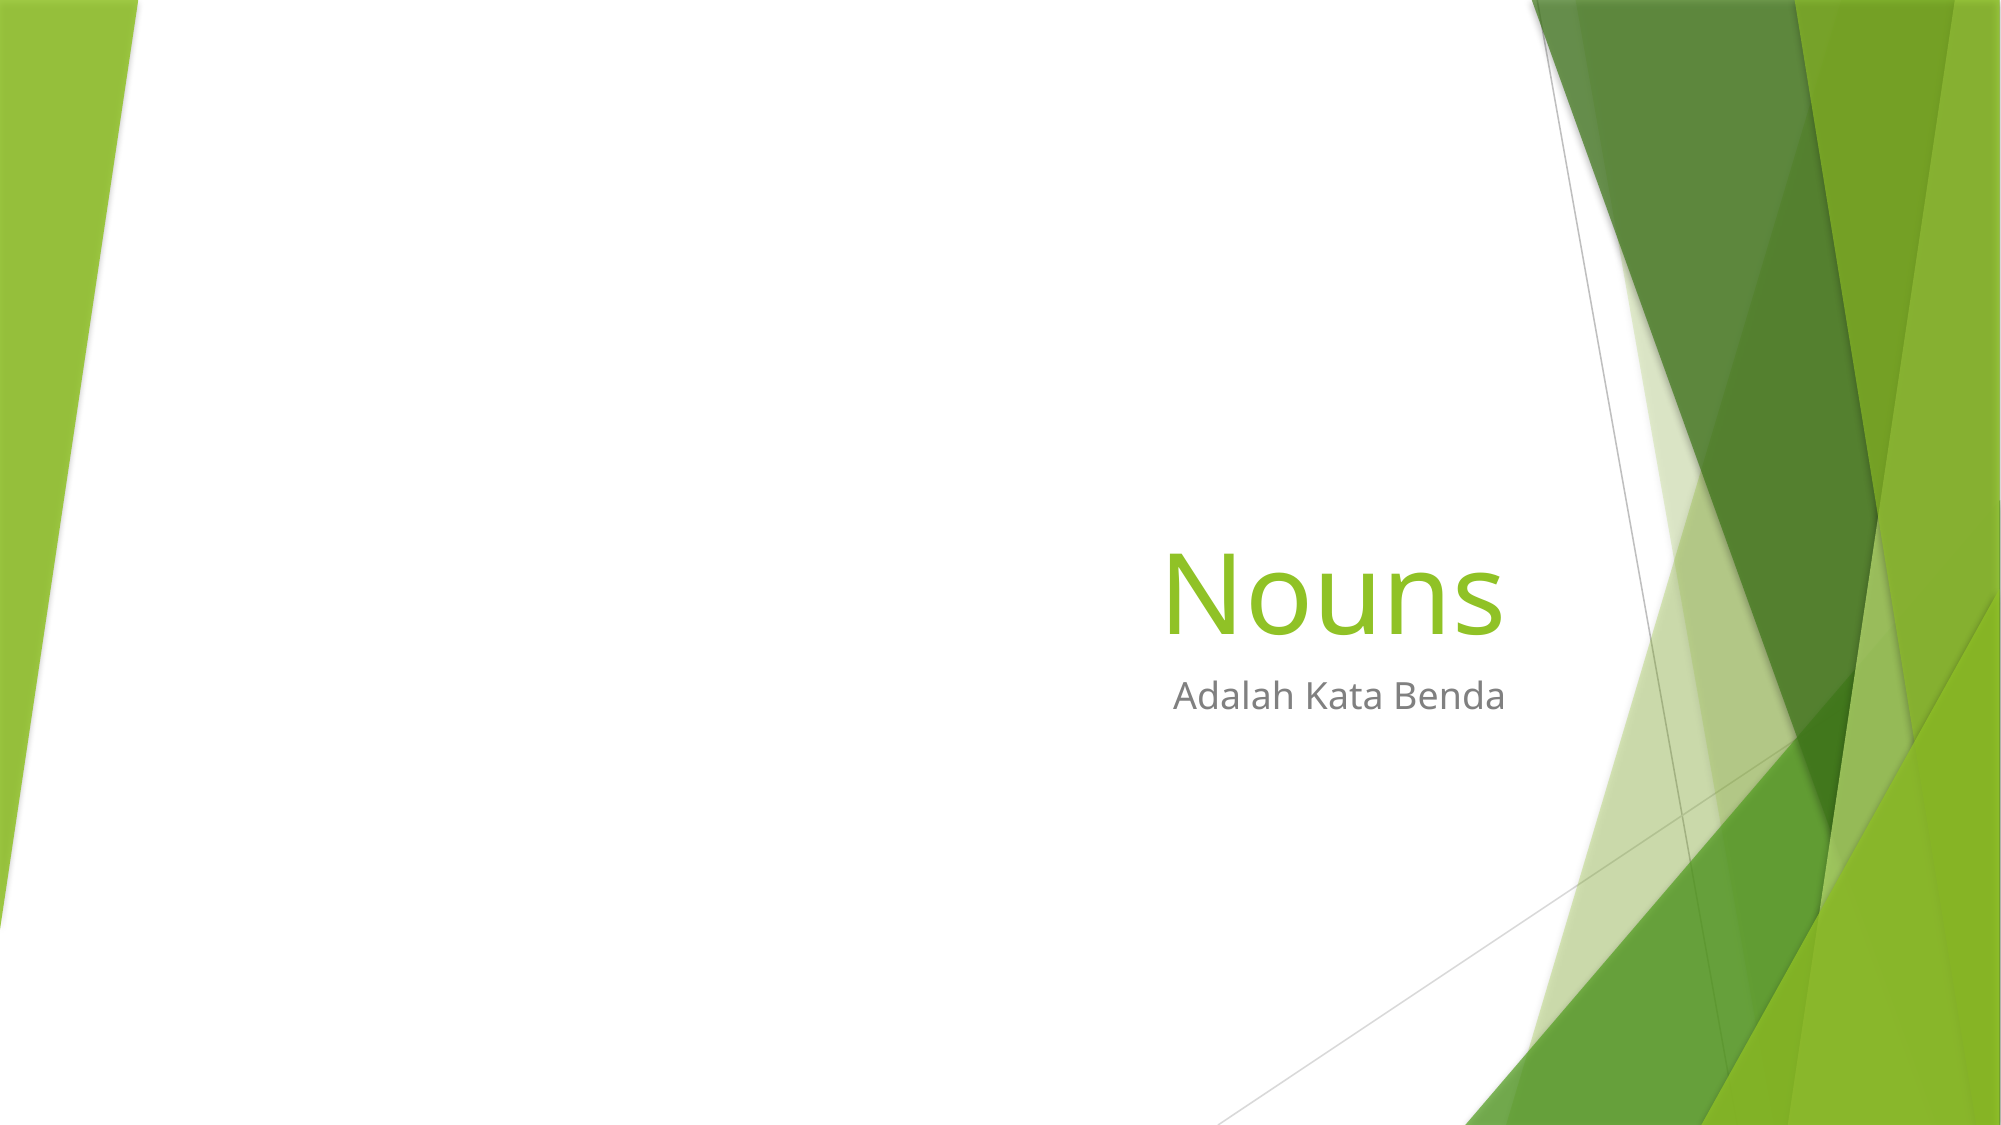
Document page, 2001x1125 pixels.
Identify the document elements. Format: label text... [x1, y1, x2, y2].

subtitle Adalah Kata Benda [247, 664, 1522, 845]
title Nouns [247, 394, 1522, 664]
